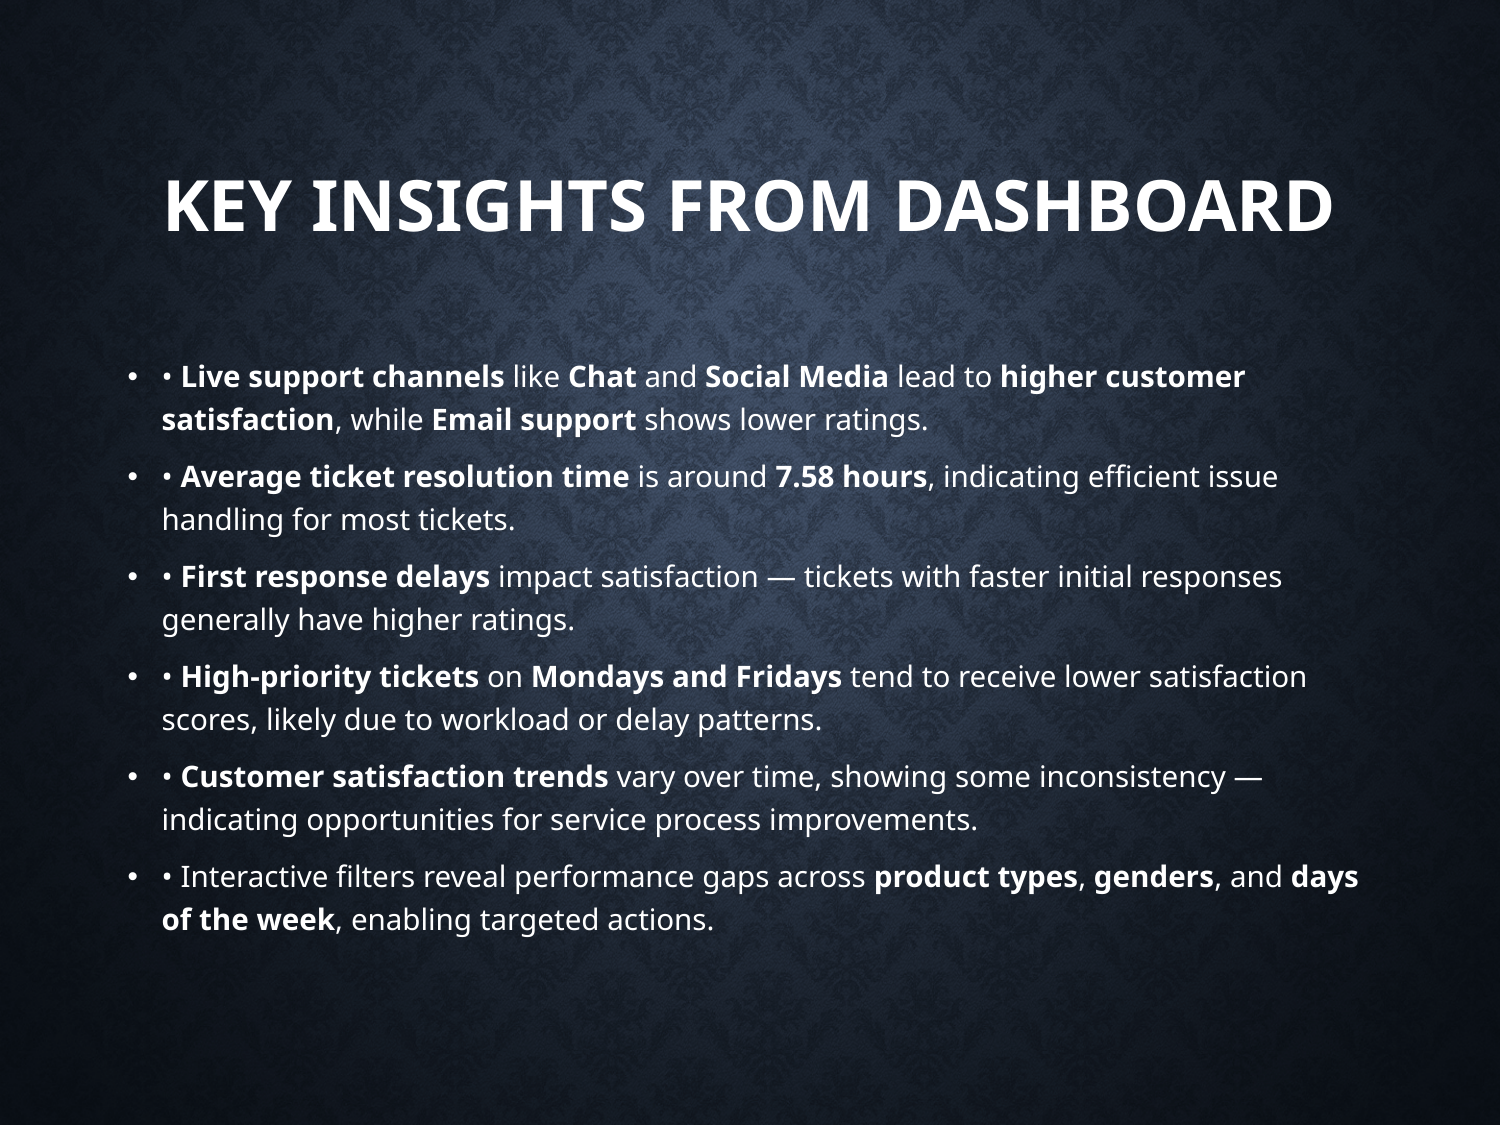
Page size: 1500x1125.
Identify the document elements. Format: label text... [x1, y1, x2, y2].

list • Live support channels like Chat and Social Media lead to higher customer satisfaction, while Email support shows lower ratings. • Average ticket resolution time is around 7.58 hours, indicating efficient issue handling for most tickets. • First response delays impact satisfaction — tickets with faster initial responses generally have higher ratings. • High-priority tickets on Mondays and Fridays tend to receive lower satisfaction scores, likely due to workload or delay patterns. • Customer satisfaction trends vary over time, showing some inconsistency — indicating opportunities for service process improvements. • Interactive filters reveal performance gaps across product types, genders, and days of the week, enabling targeted actions. [112, 343, 1387, 950]
title Key insights from dashboard [112, 99, 1387, 318]
